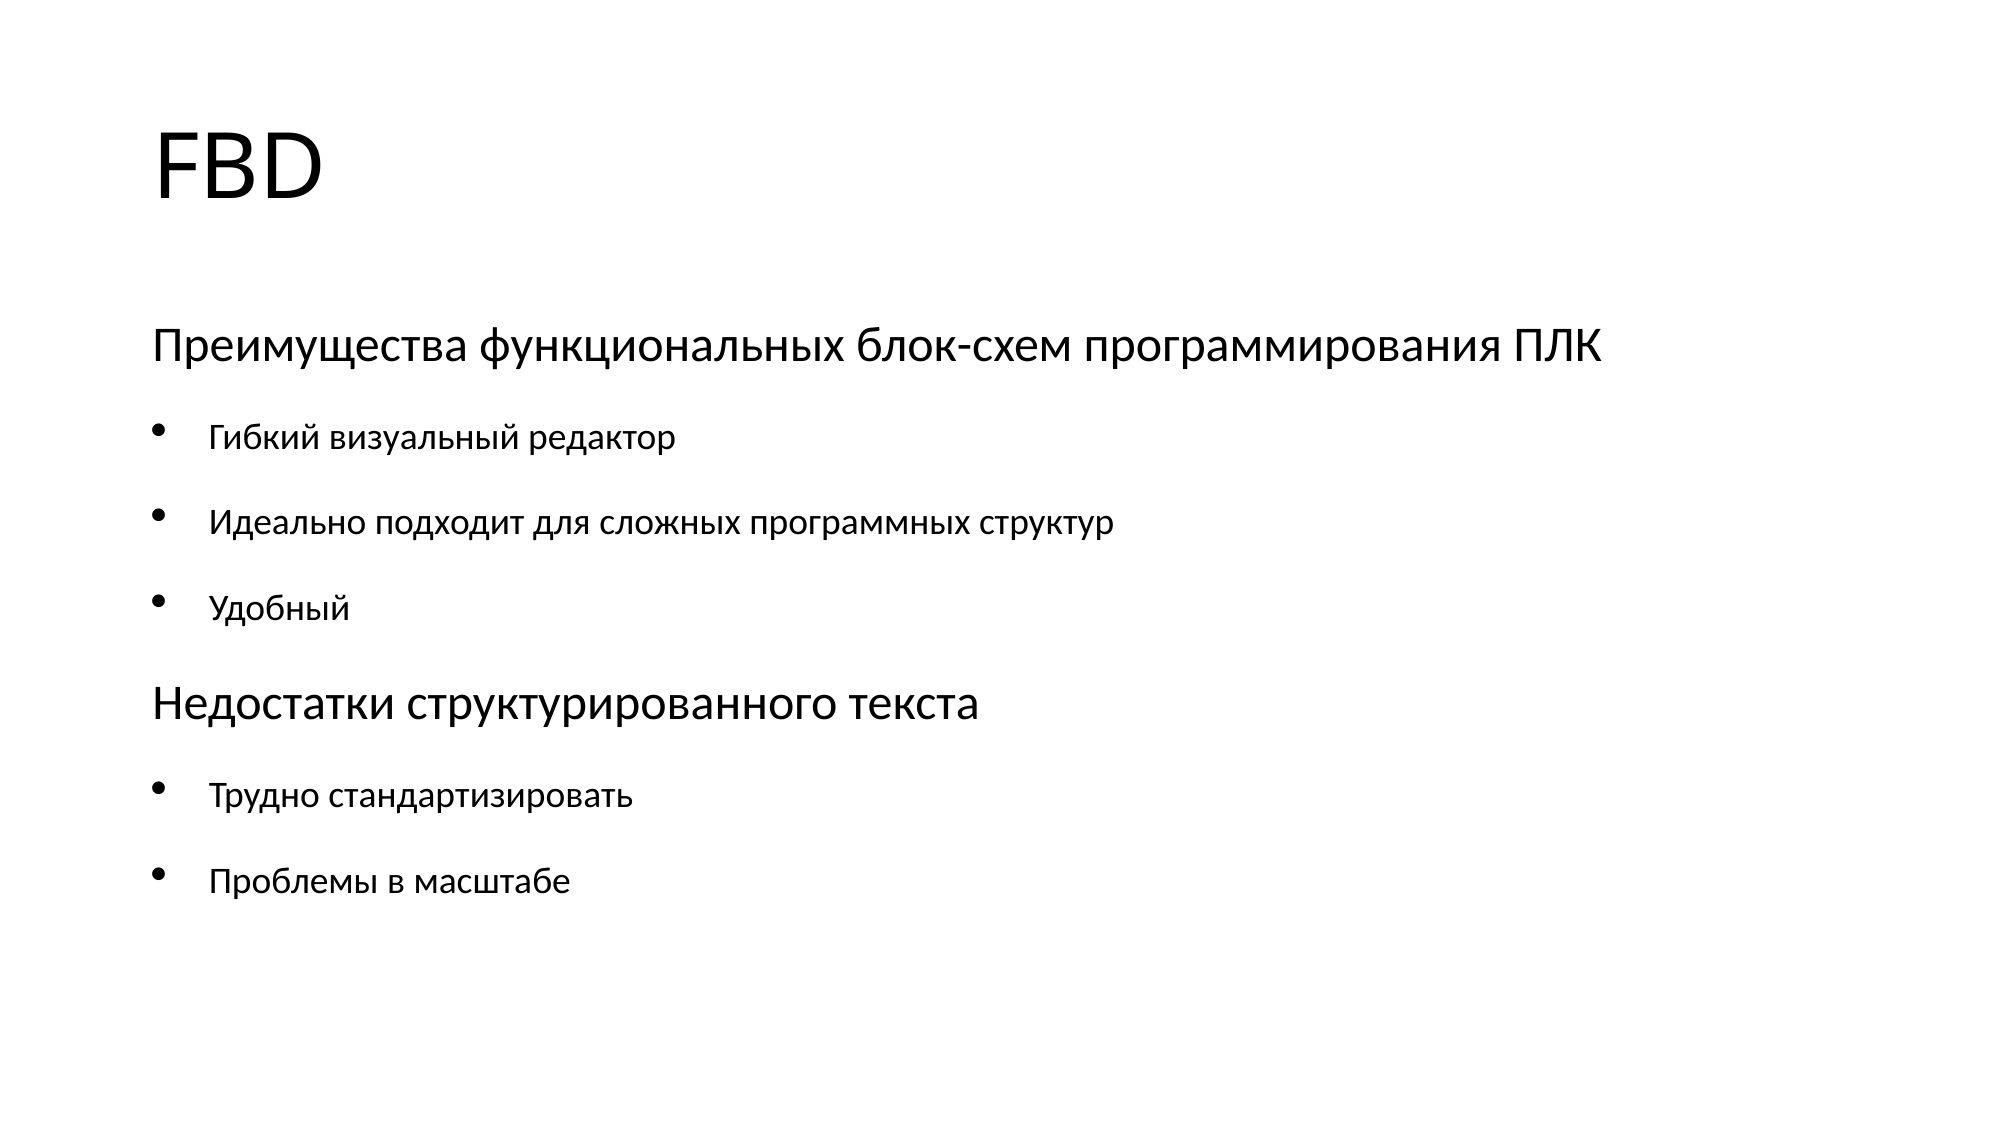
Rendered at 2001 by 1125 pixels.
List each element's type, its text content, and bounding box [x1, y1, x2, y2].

list Преимущества функциональных блок-схем программирования ПЛК Гибкий визуальный редактор Идеально подходит для сложных программных структур Удобный Недостатки структурированного текста Трудно стандартизировать Проблемы в масштабе [137, 299, 1863, 1014]
title FBD [137, 59, 1863, 278]
